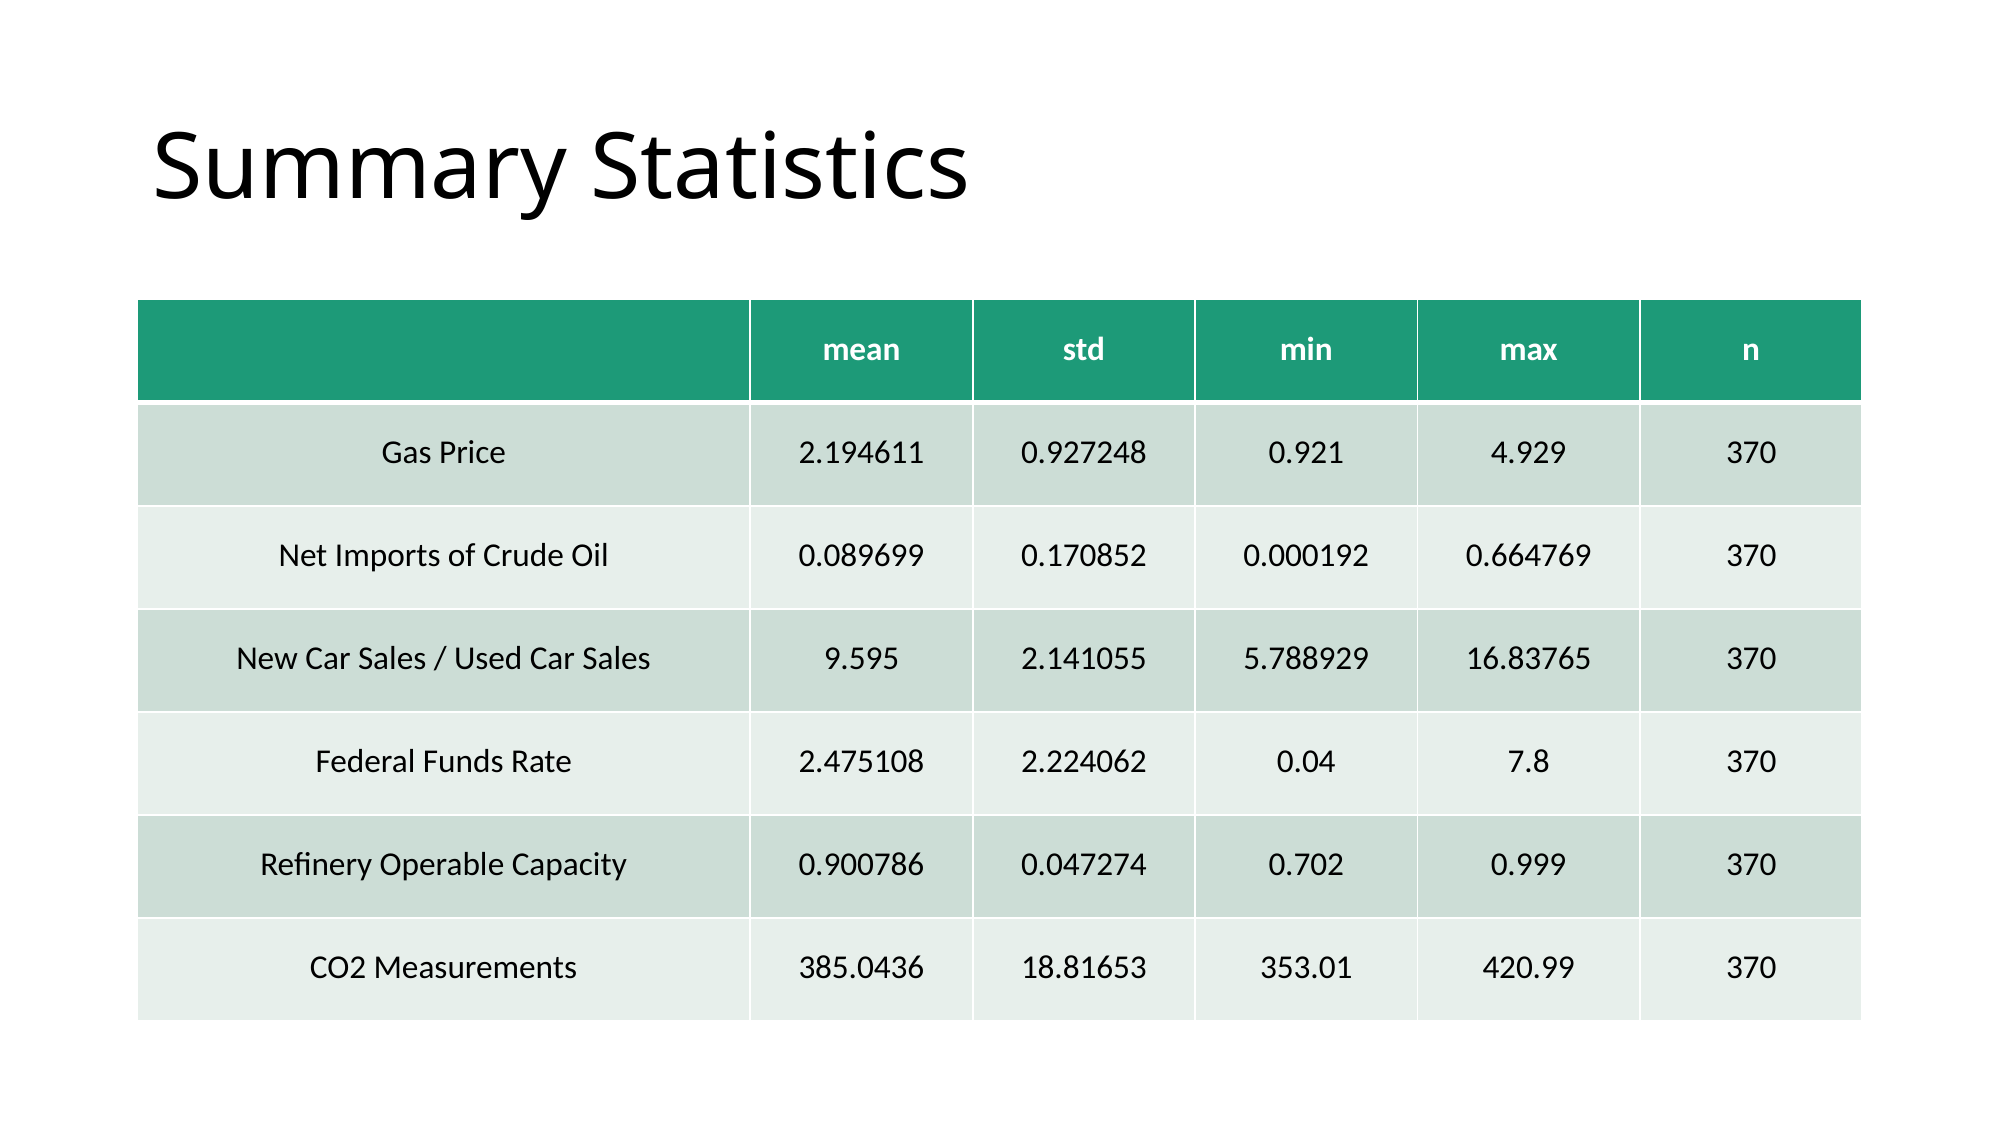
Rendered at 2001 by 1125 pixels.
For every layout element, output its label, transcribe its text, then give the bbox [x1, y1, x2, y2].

table_cell 370 [1641, 610, 1861, 711]
table_cell 2.224062 [974, 713, 1194, 814]
table_header mean [751, 300, 972, 400]
table_cell 7.8 [1418, 713, 1639, 814]
table_cell 5.788929 [1196, 610, 1417, 711]
title Summary Statistics [137, 59, 1863, 278]
table_cell 0.664769 [1418, 507, 1639, 608]
table_cell 16.83765 [1418, 610, 1639, 711]
table_cell 0.047274 [974, 816, 1194, 917]
table_cell 0.900786 [751, 816, 972, 917]
table_cell 370 [1641, 713, 1861, 814]
table_cell 353.01 [1196, 919, 1417, 1020]
table_cell 2.141055 [974, 610, 1194, 711]
table_cell 420.99 [1418, 919, 1639, 1020]
table_header std [974, 300, 1194, 400]
table_cell 9.595 [751, 610, 972, 711]
table_cell 370 [1641, 507, 1861, 608]
table_cell 370 [1641, 405, 1861, 505]
table_cell 0.089699 [751, 507, 972, 608]
table_cell CO2 Measurements [138, 919, 749, 1020]
table_cell 0.170852 [974, 507, 1194, 608]
table_cell 4.929 [1418, 405, 1639, 505]
table_cell 0.000192 [1196, 507, 1417, 608]
table_cell 0.927248 [974, 405, 1194, 505]
table_cell 370 [1641, 919, 1861, 1020]
table_cell 370 [1641, 816, 1861, 917]
table_cell 2.475108 [751, 713, 972, 814]
table_cell 385.0436 [751, 919, 972, 1020]
table_cell 18.81653 [974, 919, 1194, 1020]
table_cell 0.921 [1196, 405, 1417, 505]
table_header n [1641, 300, 1861, 400]
table_header max [1418, 300, 1639, 400]
table_cell New Car Sales / Used Car Sales [138, 610, 749, 711]
table_cell 0.999 [1418, 816, 1639, 917]
table_cell 2.194611 [751, 405, 972, 505]
table_cell 0.04 [1196, 713, 1417, 814]
table_header min [1196, 300, 1417, 400]
table_header [138, 300, 749, 400]
table_cell Net Imports of Crude Oil [138, 507, 749, 608]
table_cell Refinery Operable Capacity [138, 816, 749, 917]
table_cell Federal Funds Rate [138, 713, 749, 814]
table_cell Gas Price [138, 405, 749, 505]
table_cell 0.702 [1196, 816, 1417, 917]
